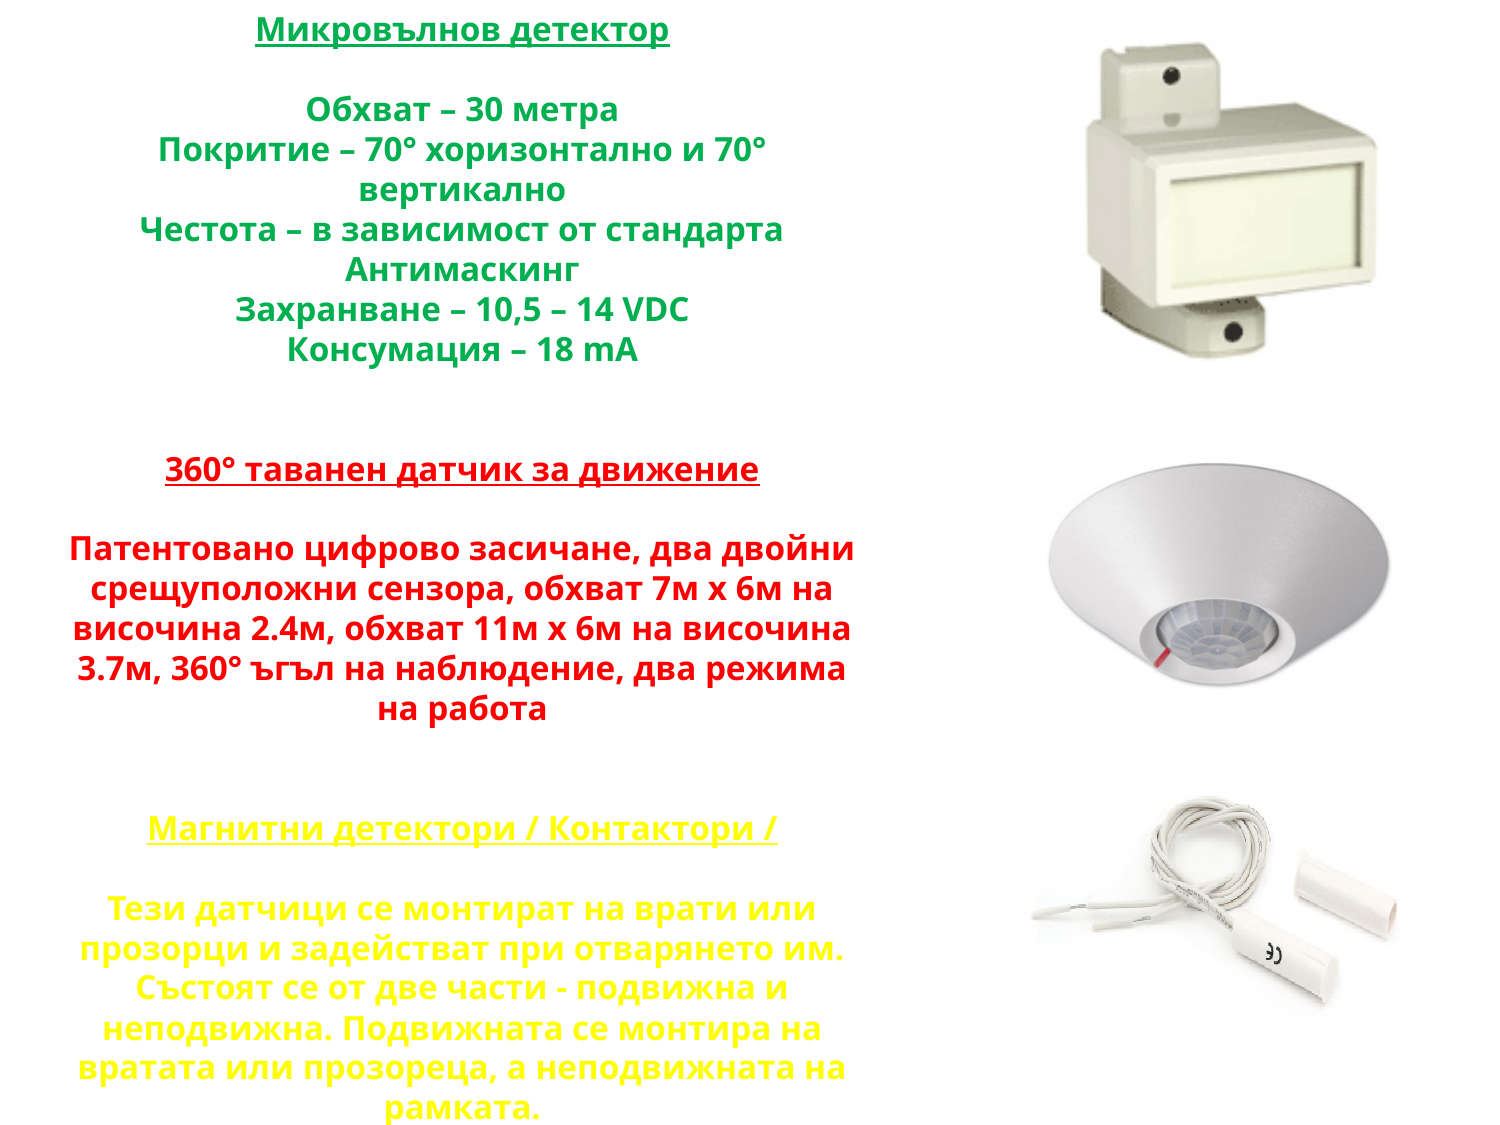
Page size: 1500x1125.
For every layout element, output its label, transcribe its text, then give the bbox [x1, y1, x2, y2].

title Микровълнов детектор Обхват – 30 метра Покритие – 70° хоризонтално и 70° вертикално Честота – в зависимост от стандарта Антимаскинг Захранване – 10,5 – 14 VDC Консумация – 18 mA 360° таванен датчик за движение Патентовано цифрово засичане, два двойни срещуположни сензора, обхват 7м x 6м на височина 2.4м, обхват 11м x 6м на височина 3.7м, 360° ъгъл на наблюдение, два режима на работа Магнитни детектори / Контактори / Тези датчици се монтират на врати или прозорци и задействат при отварянето им. Състоят се от две части - подвижна и неподвижна. Подвижната се монтира на вратата или прозореца, а неподвижната на рамката. [37, 24, 888, 1125]
picture [1012, 0, 1426, 1076]
